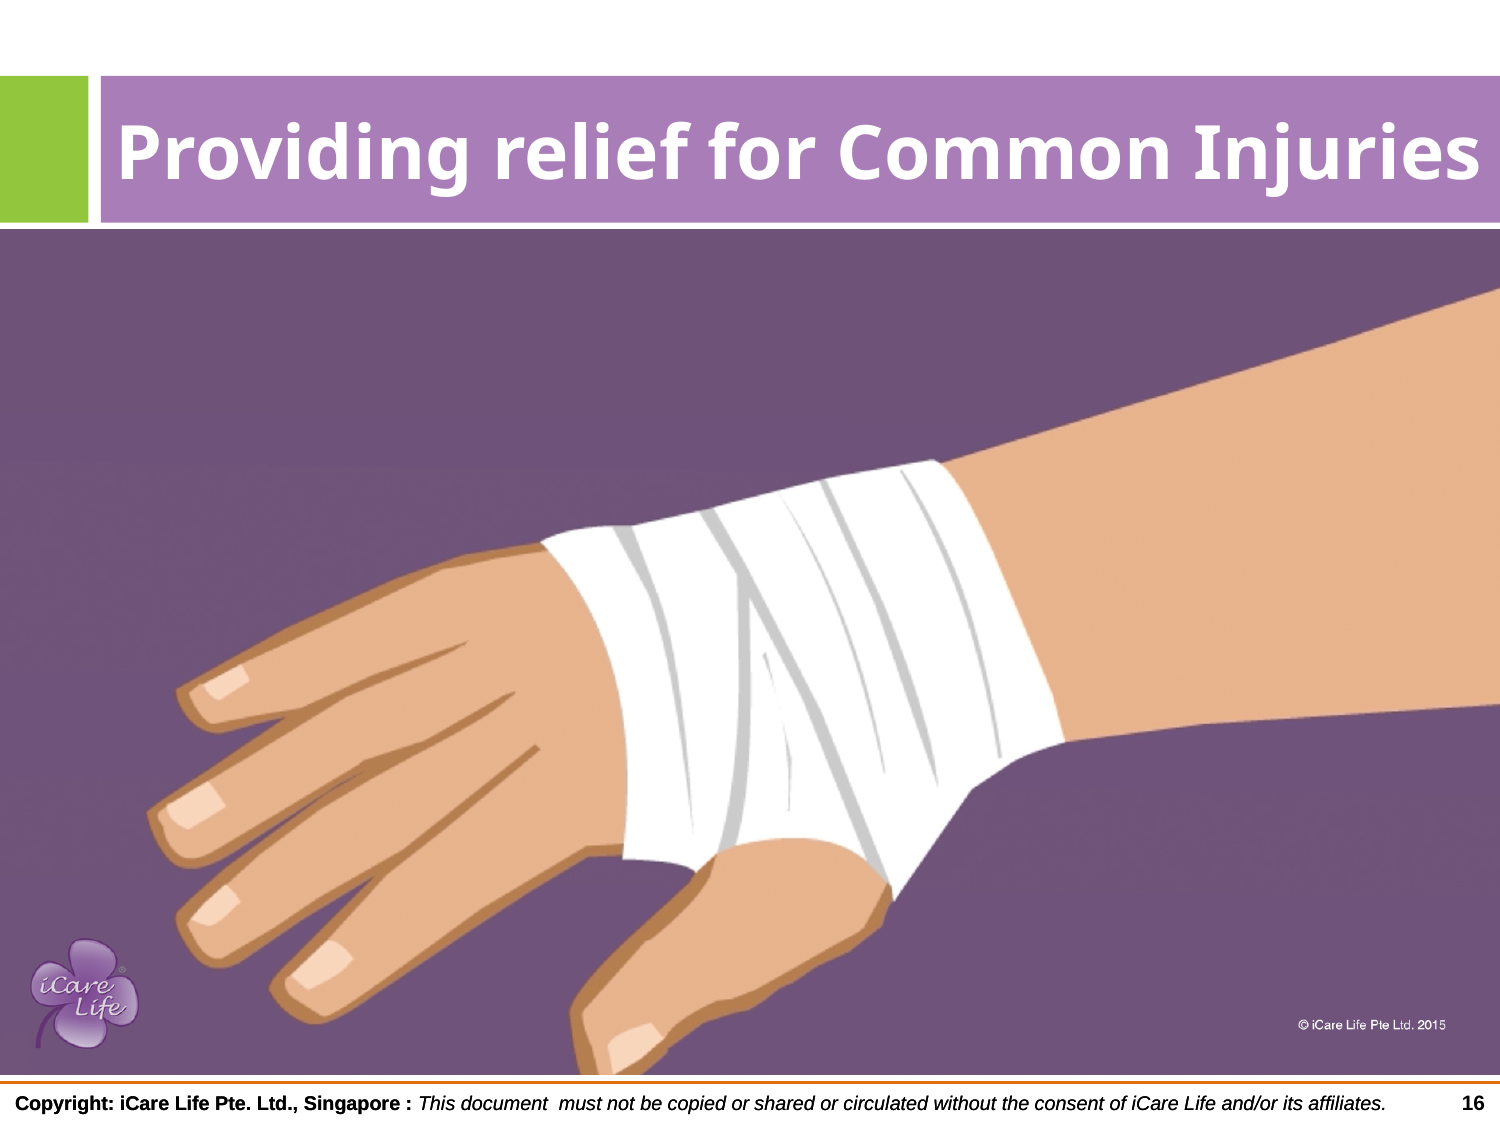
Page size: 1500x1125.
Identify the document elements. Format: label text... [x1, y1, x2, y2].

text_box [0, 75, 89, 223]
text_box Copyright: iCare Life Pte. Ltd., Singapore : This document must not be copied or shared or circulated without the consent of iCare Life and/or its affiliates. [0, 1091, 1500, 1122]
picture [0, 228, 1500, 1076]
text_box Providing relief for Common Injuries [100, 75, 1500, 223]
